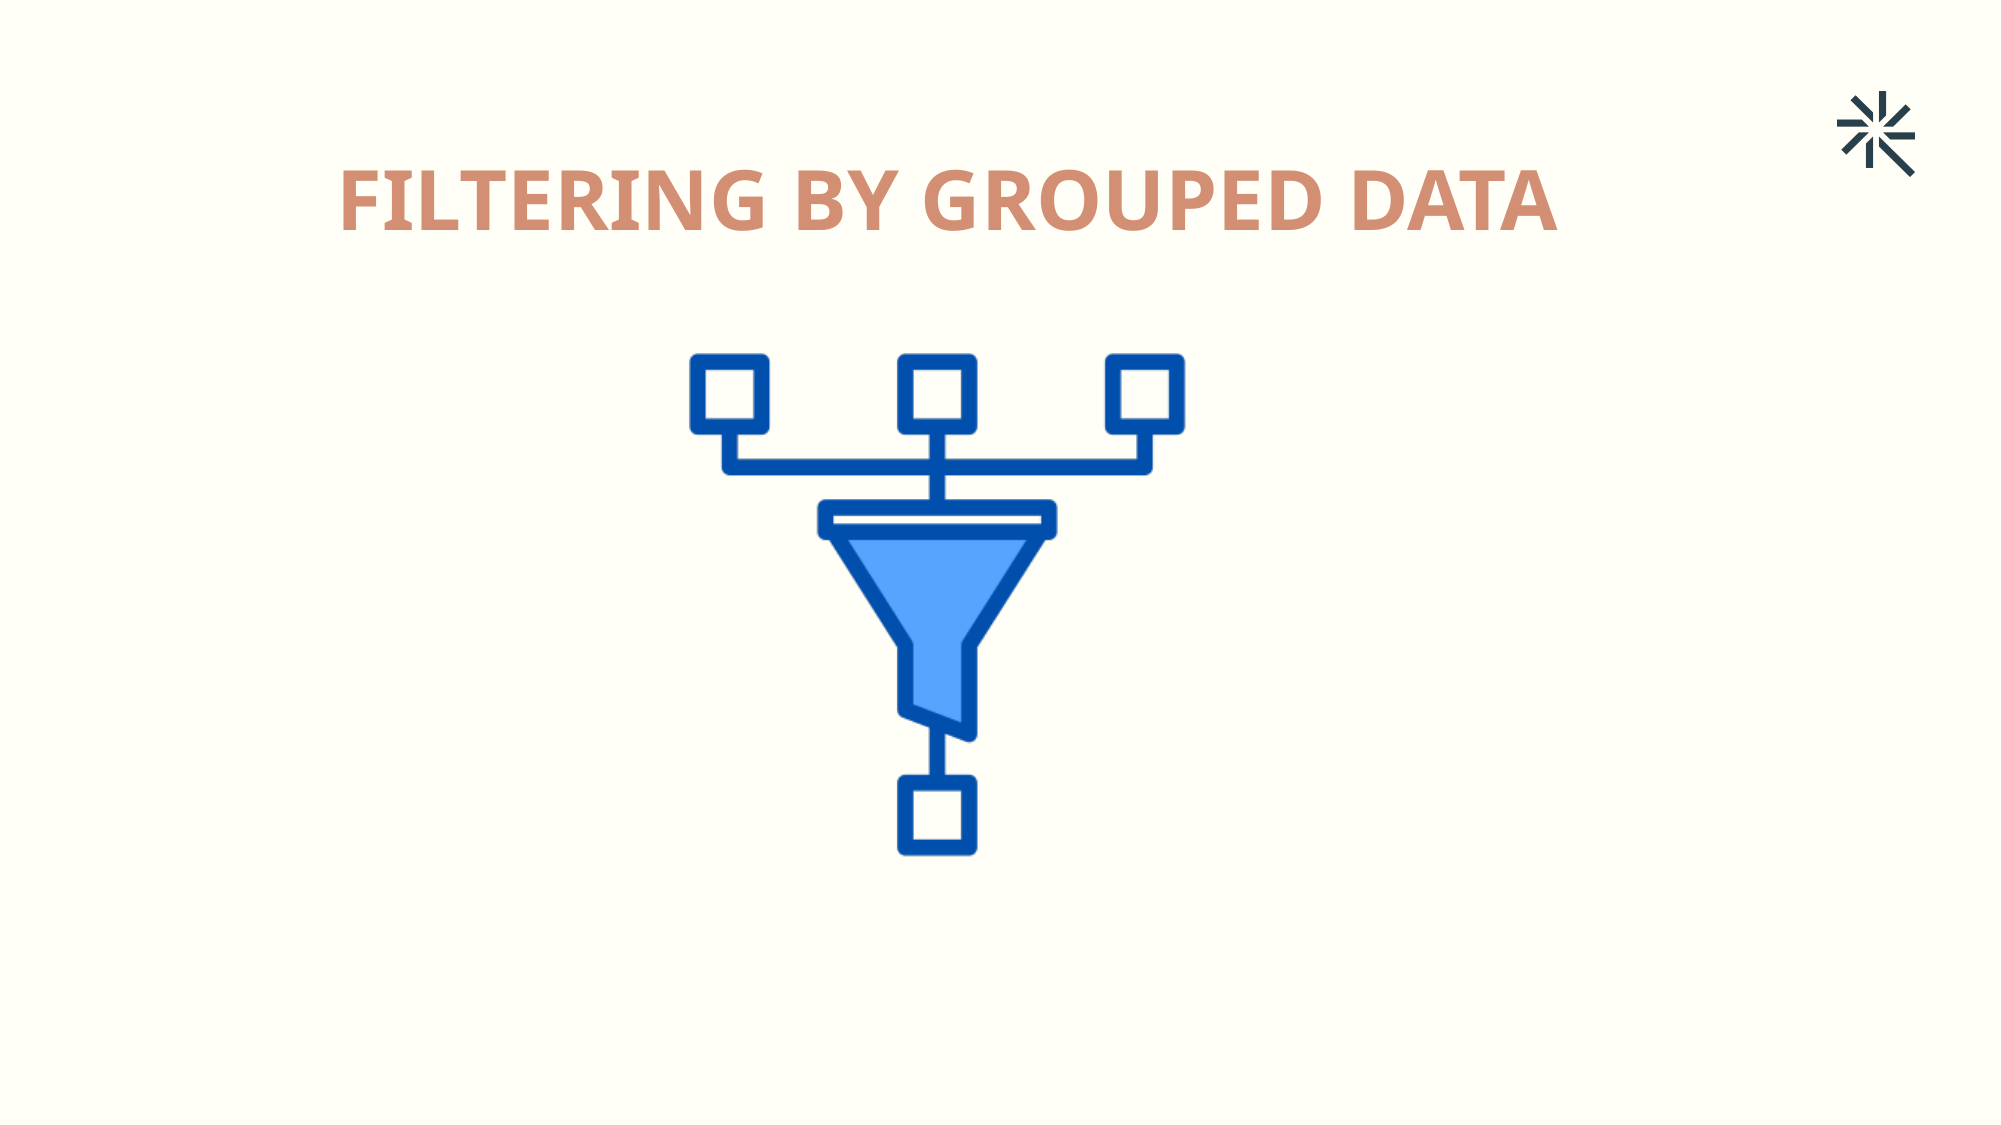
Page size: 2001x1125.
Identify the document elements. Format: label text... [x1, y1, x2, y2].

text_box FILTERING BY GROUPED DATA [0, 95, 1897, 298]
picture [1837, 91, 1915, 177]
picture [682, 346, 1193, 864]
